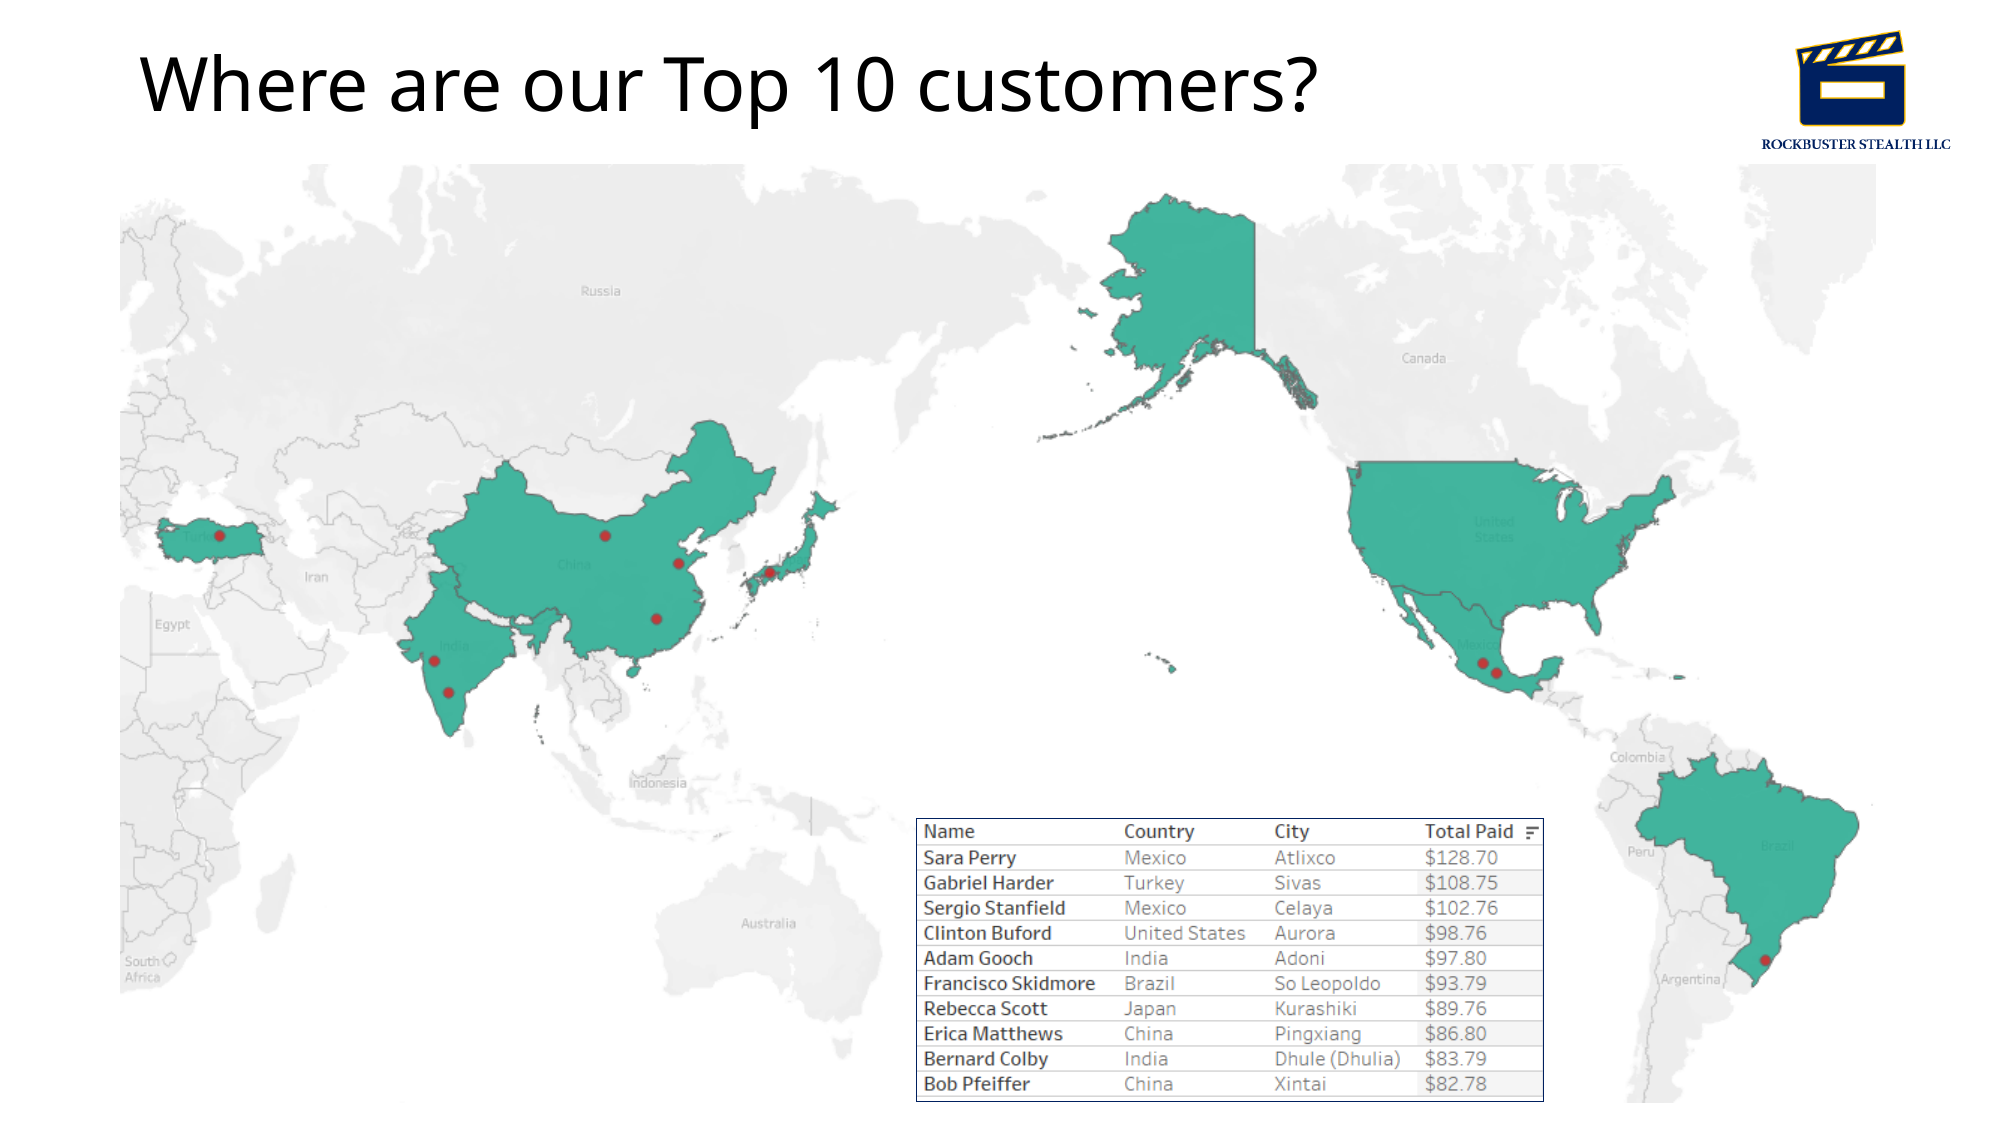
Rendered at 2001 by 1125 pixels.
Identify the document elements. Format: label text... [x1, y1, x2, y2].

picture [120, 21, 1992, 1103]
title Where are our Top 10 customers? [124, 9, 1850, 164]
